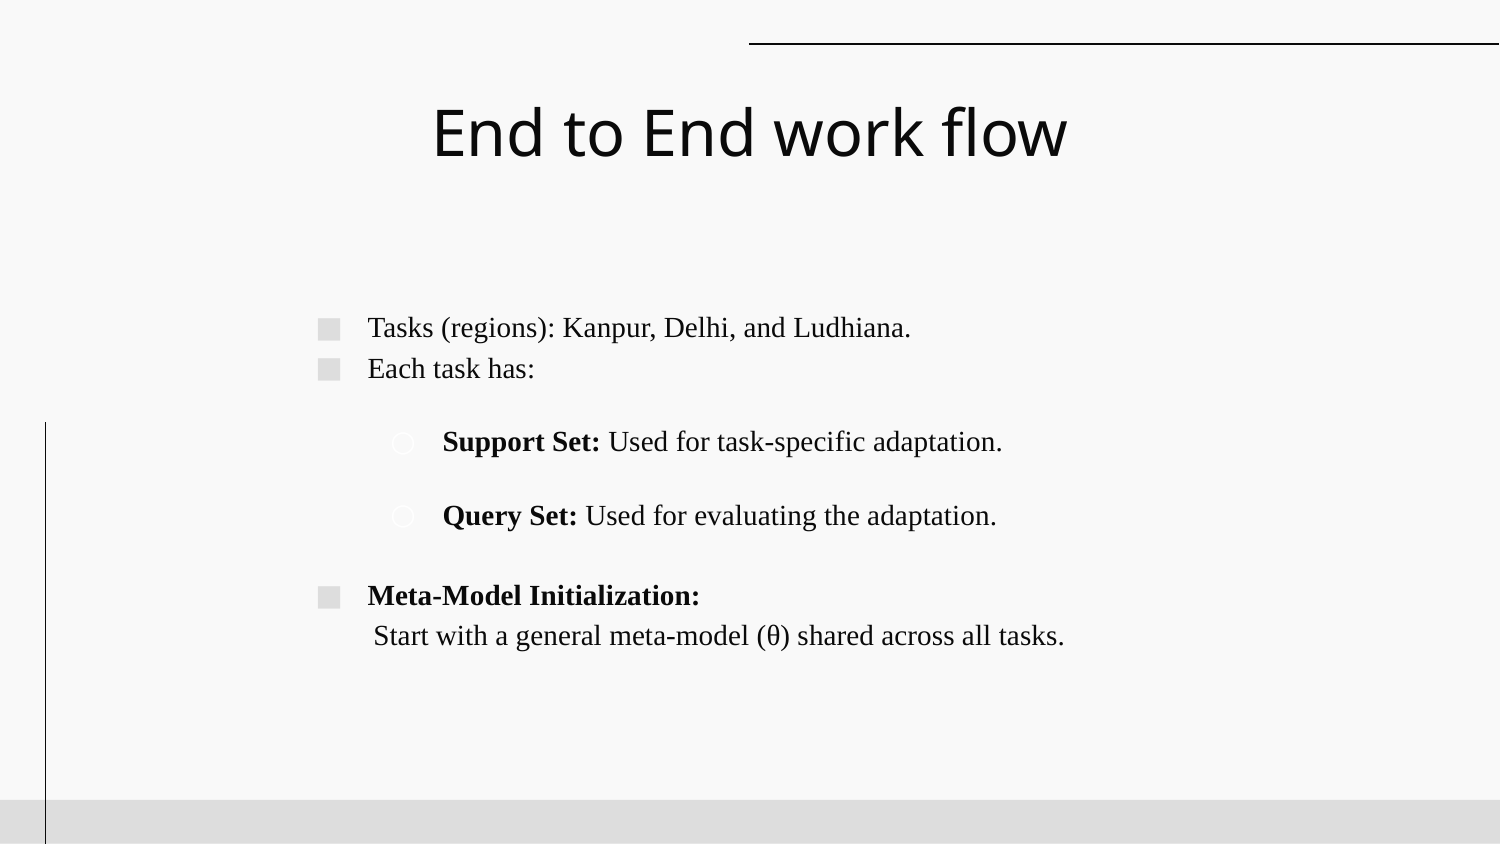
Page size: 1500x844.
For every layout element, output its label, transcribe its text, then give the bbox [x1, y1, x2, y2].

list Tasks (regions): Kanpur, Delhi, and Ludhiana. Each task has: Support Set: Used for task-specific adaptation. Query Set: Used for evaluating the adaptation. Meta-Model Initialization: Start with a general meta-model (θ) shared across all tasks. [277, 288, 1223, 844]
title End to End work flow [116, 77, 1383, 168]
